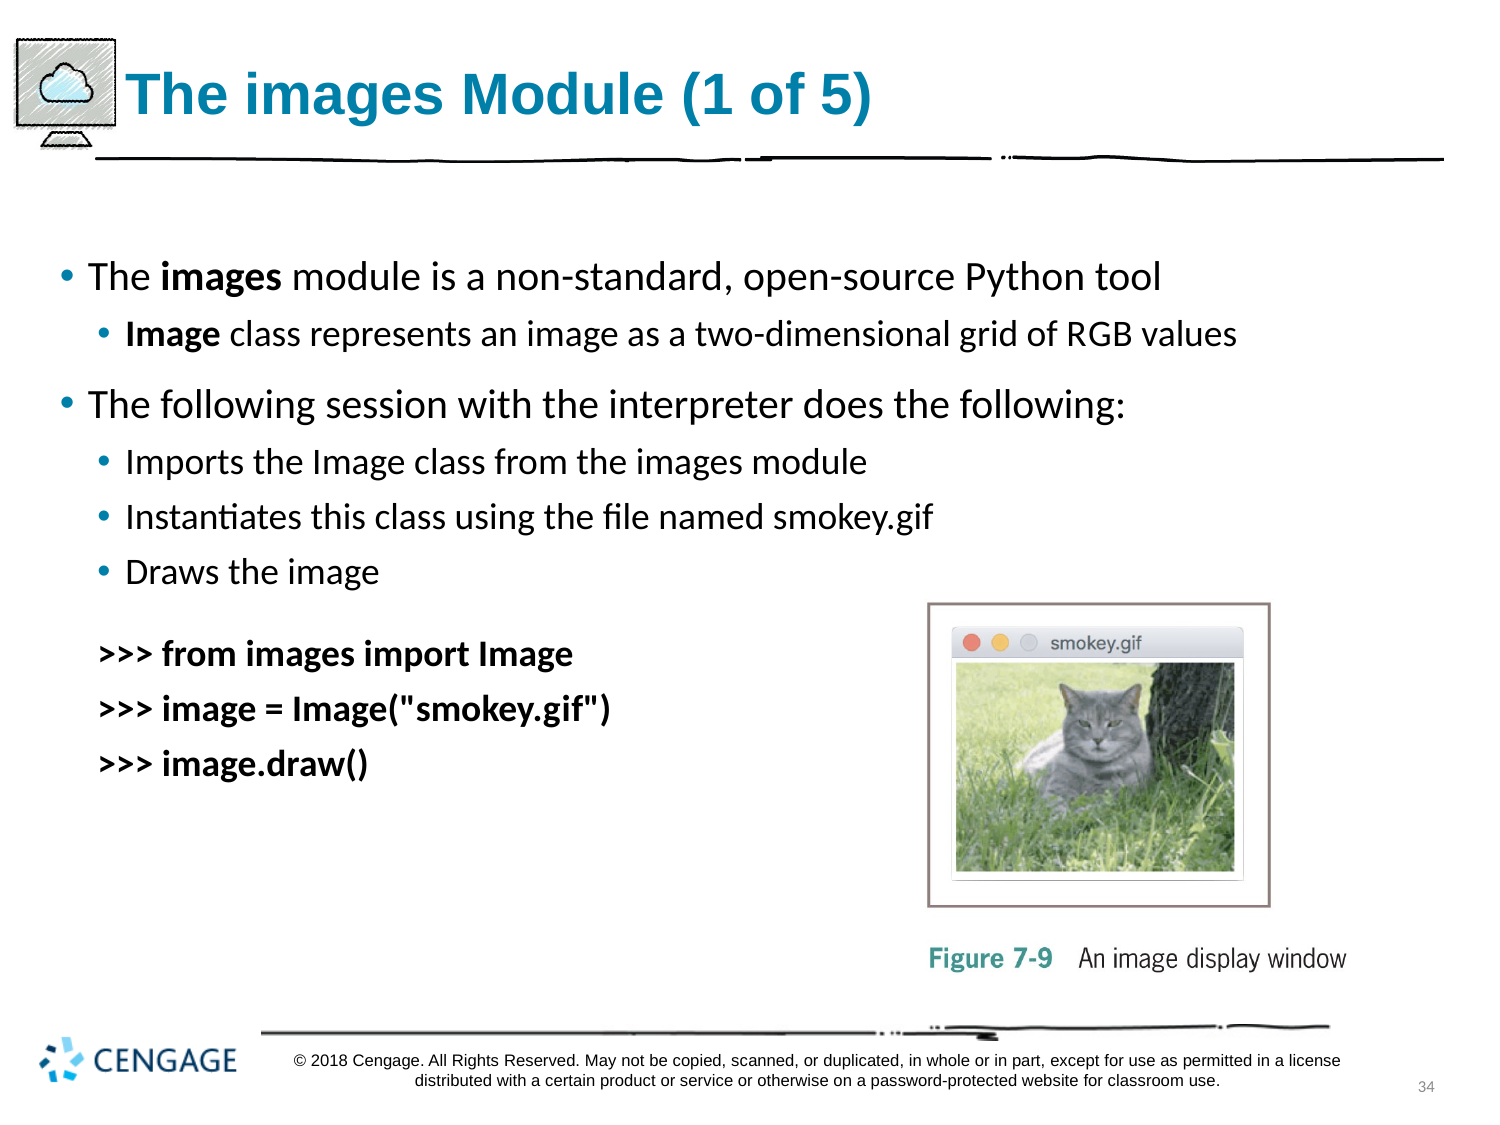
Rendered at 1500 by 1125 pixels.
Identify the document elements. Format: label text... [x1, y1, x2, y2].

picture [924, 599, 1350, 975]
list The images module is a non-standard, open-source Python tool Image class represents an image as a two-dimensional grid of R G B values The following session with the interpreter does the following: Imports the Image class from the images module Instantiates this class using the file named smokey.gif Draws the image [59, 252, 1441, 597]
picture [95, 155, 1444, 163]
picture [13, 36, 117, 151]
title The images Module (1 of 5) [125, 55, 1442, 127]
picture [19, 1023, 249, 1095]
picture [261, 1024, 1331, 1041]
list >>> from images import Image >>> image = Image("smokey.g i f") >>> image.draw() [59, 632, 648, 788]
footer © 2018 Cengage. All Rights Reserved. May not be copied, scanned, or duplicated, in whole or in part, except for use as permitted in a license distributed with a certain product or service or otherwise on a password-protected website for classroom use. [262, 1049, 1375, 1090]
